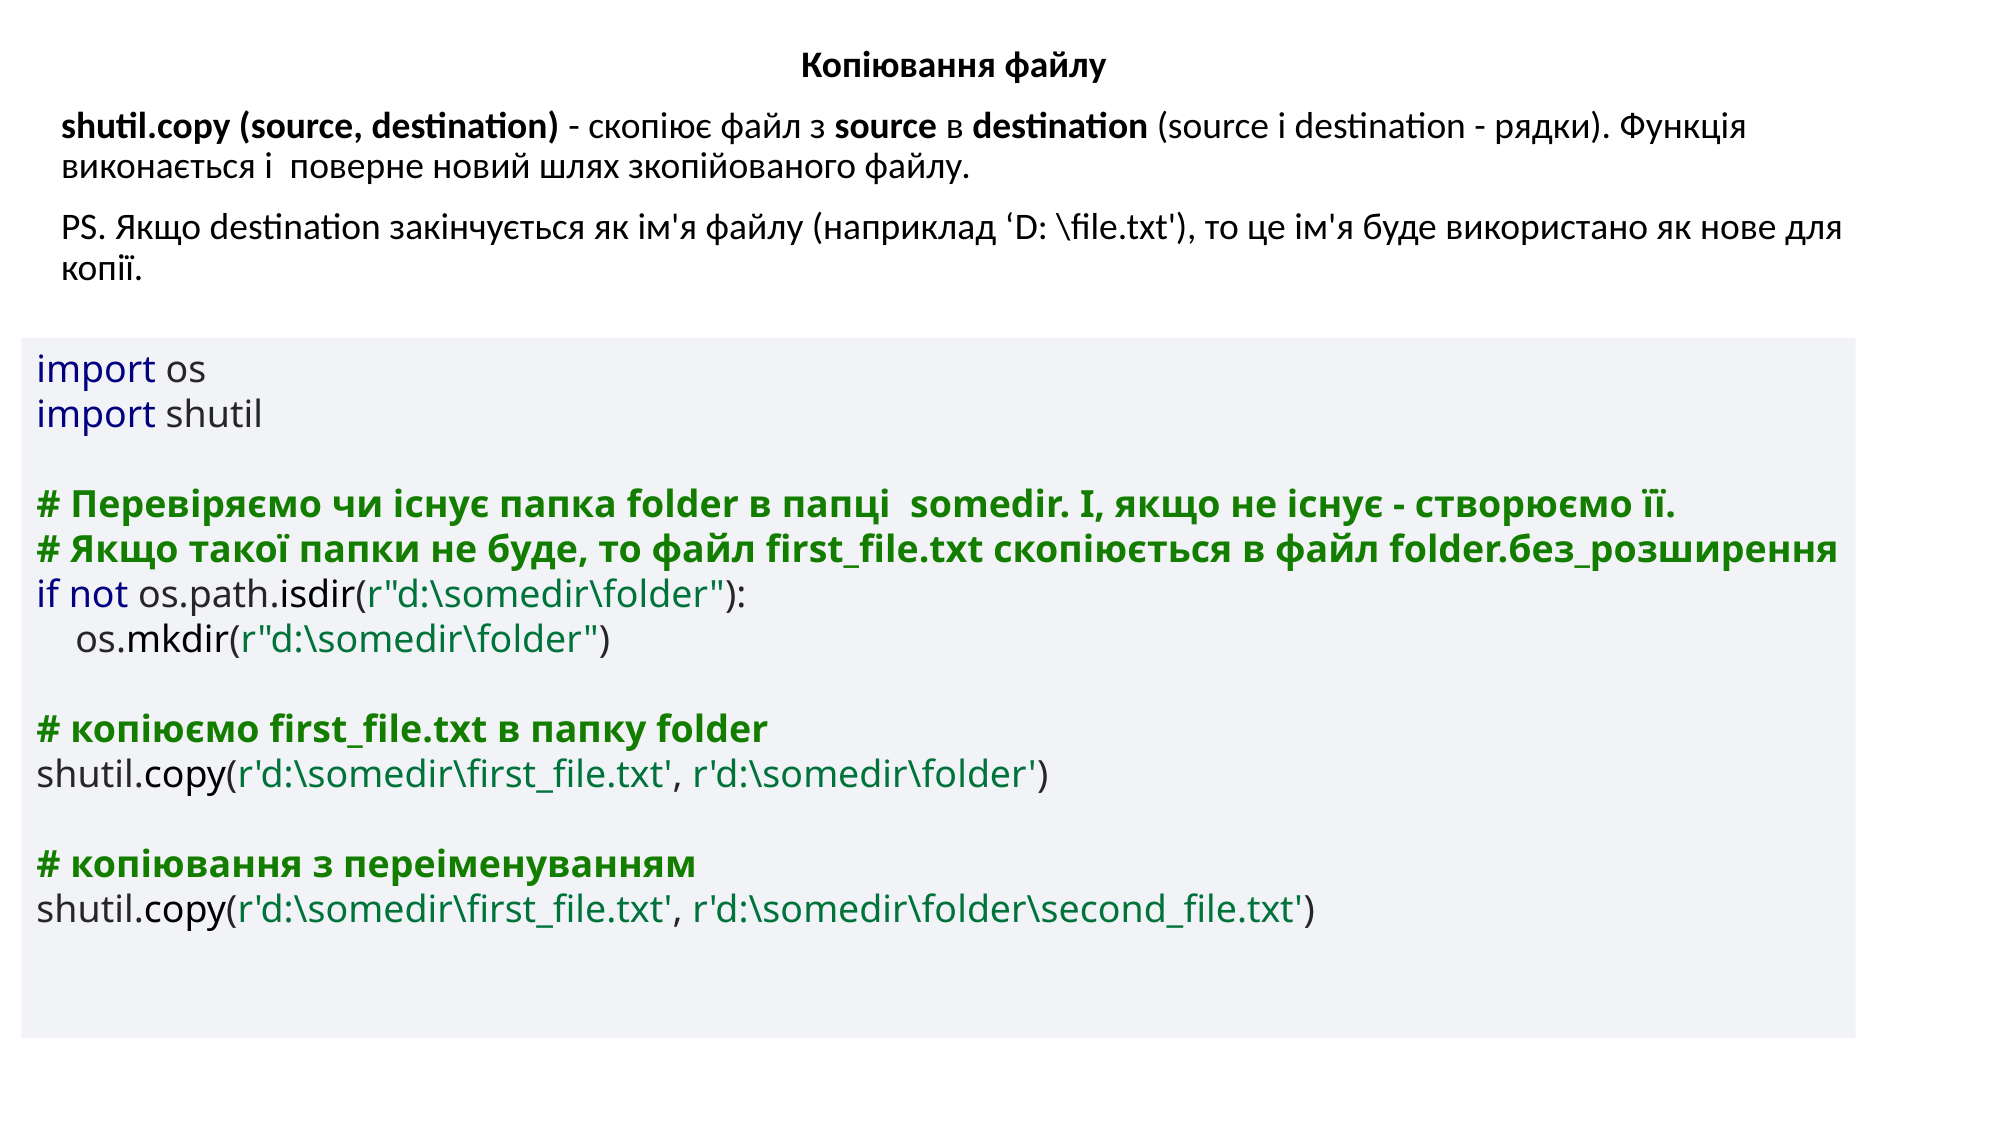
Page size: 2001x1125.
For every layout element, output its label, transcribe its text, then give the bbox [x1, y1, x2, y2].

text_box import os import shutil # Перевіряємо чи існує папка folder в папці somedir. І, якщо не існує - створюємо її. # Якщо такої папки не буде, то файл first_file.txt скопіюється в файл folder.без_розширення if not os.path.isdir(r"d:\somedir\folder"): os.mkdir(r"d:\somedir\folder") # копіюємо first_file.txt в папку folder shutil.copy(r'd:\somedir\first_file.txt', r'd:\somedir\folder') # копіювання з переіменуванням shutil.copy(r'd:\somedir\first_file.txt', r'd:\somedir\folder\second_file.txt') [21, 337, 1856, 1038]
list Копіювання файлу shutil.copy (source, destination) - скопіює файл з source в destination (source і destination - рядки). Функція виконається і поверне новий шлях зкопійованого файлу. PS. Якщо destination закінчується як ім'я файлу (наприклад ‘D: \file.txt'), то це ім'я буде використано як нове для копії. [46, 37, 1863, 1014]
